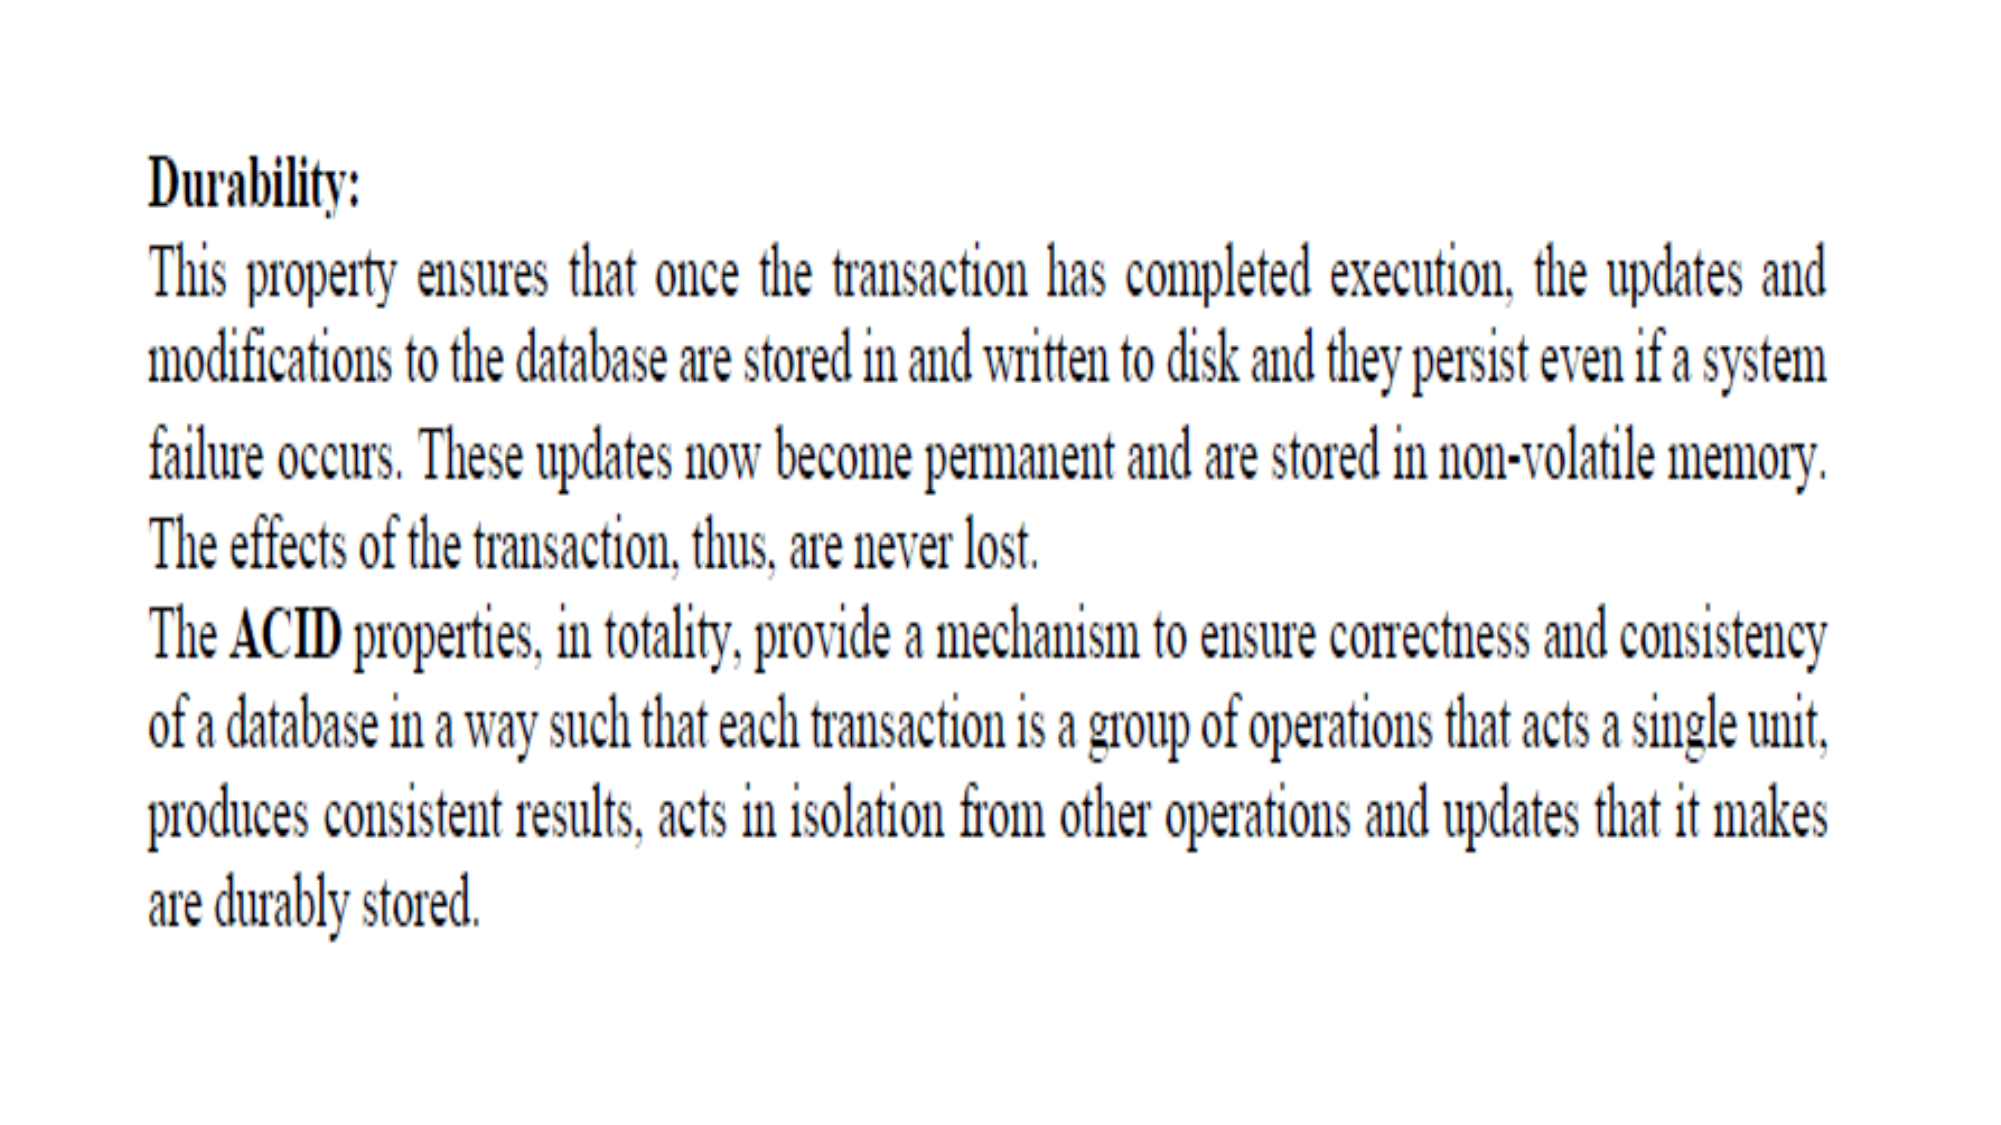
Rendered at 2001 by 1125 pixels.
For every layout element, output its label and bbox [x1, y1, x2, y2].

picture [103, 99, 1870, 947]
